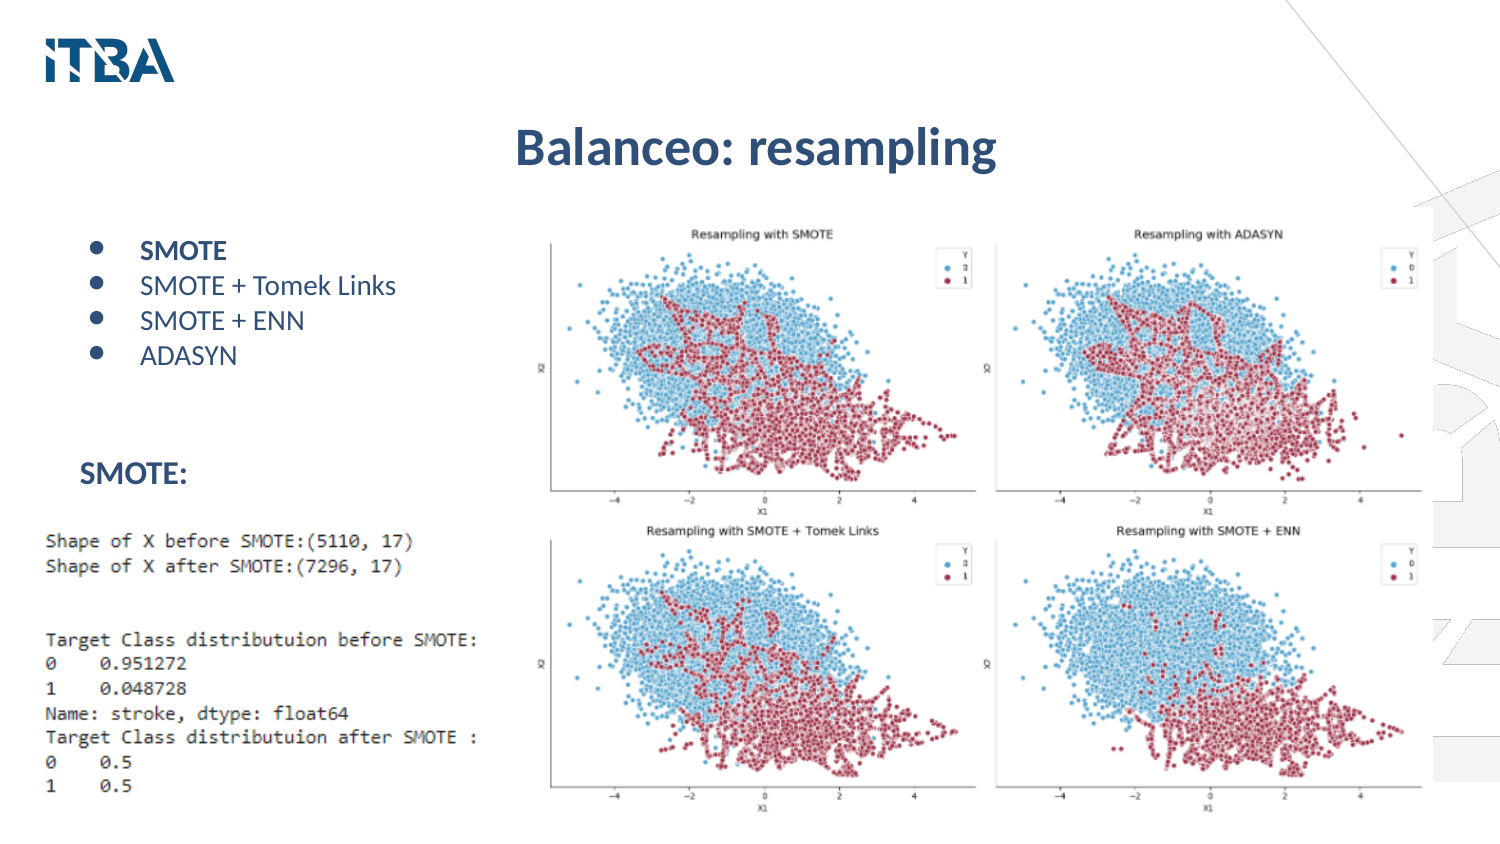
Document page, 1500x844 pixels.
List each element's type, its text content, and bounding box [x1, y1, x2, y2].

title Balanceo: resampling [502, 117, 1011, 183]
text_box SMOTE SMOTE + Tomek Links SMOTE + ENN ADASYN [49, 216, 485, 387]
picture [33, 524, 518, 797]
text_box SMOTE: [64, 436, 378, 506]
picture [526, 169, 1500, 819]
picture [1424, 169, 1500, 264]
picture [45, 38, 175, 82]
